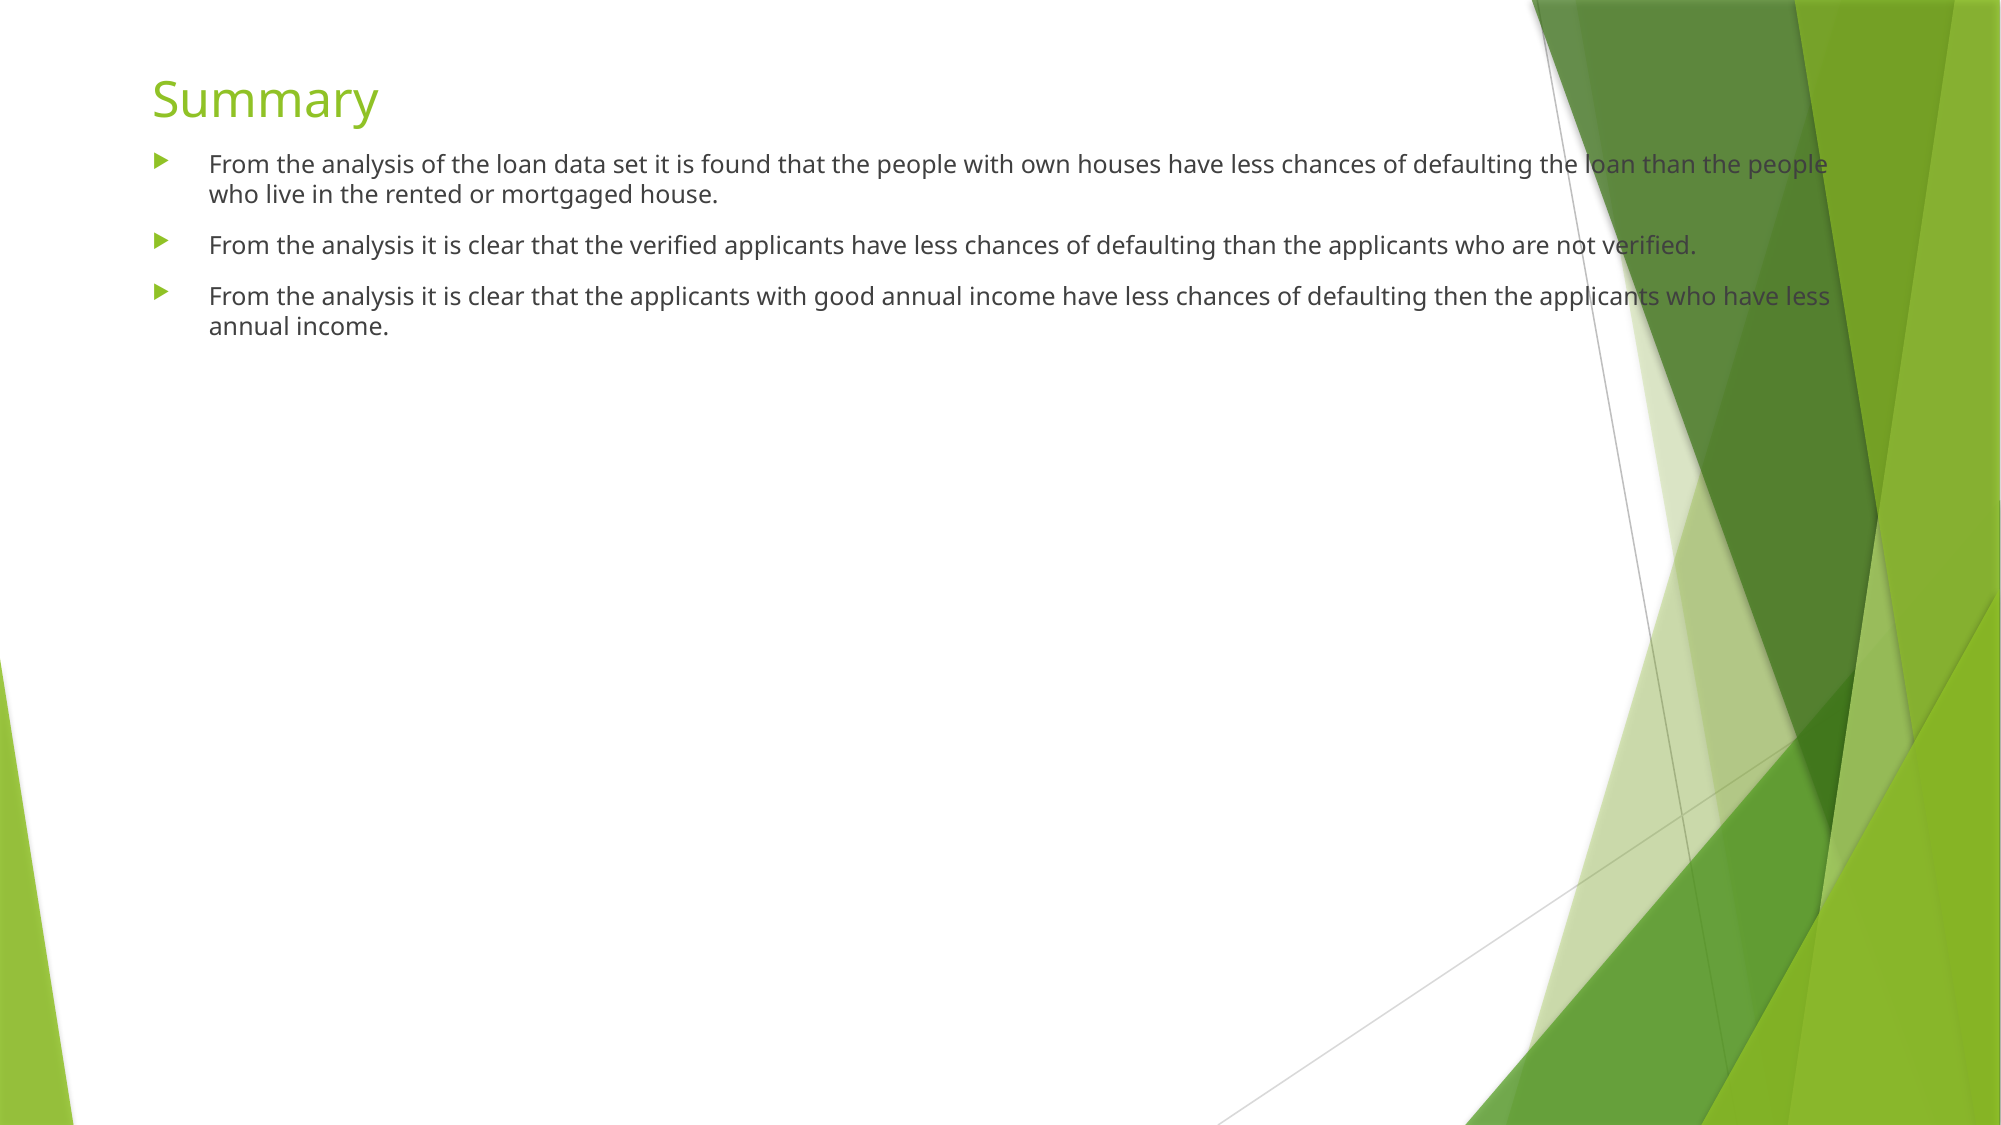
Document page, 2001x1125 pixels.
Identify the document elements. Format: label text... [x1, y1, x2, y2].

title Summary [137, 59, 1863, 141]
list From the analysis of the loan data set it is found that the people with own houses have less chances of defaulting the loan than the people who live in the rented or mortgaged house. From the analysis it is clear that the verified applicants have less chances of defaulting than the applicants who are not verified. From the analysis it is clear that the applicants with good annual income have less chances of defaulting then the applicants who have less annual income. [137, 141, 1863, 1014]
